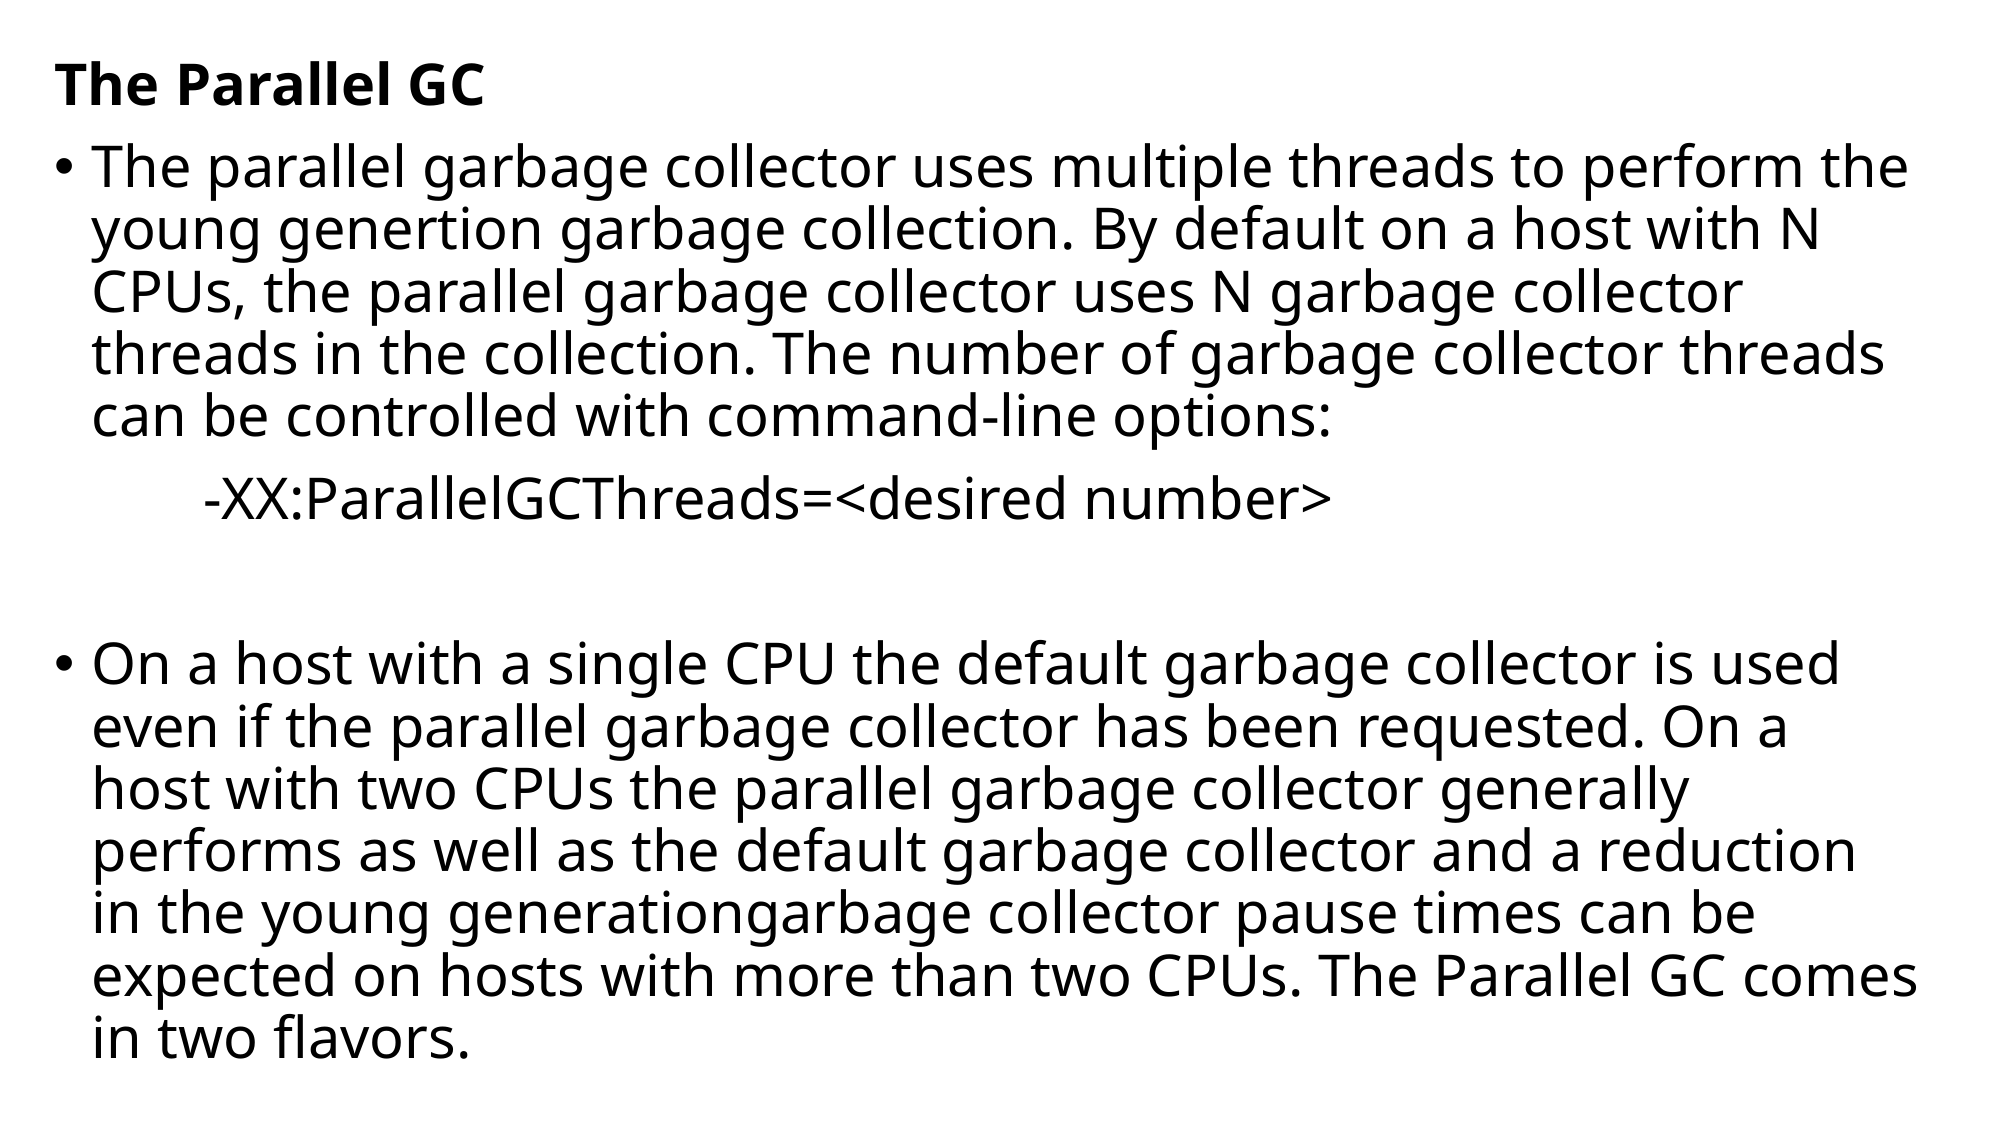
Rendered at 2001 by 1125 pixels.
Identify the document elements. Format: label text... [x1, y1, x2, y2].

list The Parallel GC The parallel garbage collector uses multiple threads to perform the young genertion garbage collection. By default on a host with N CPUs, the parallel garbage collector uses N garbage collector threads in the collection. The number of garbage collector threads can be controlled with command-line options: -XX:ParallelGCThreads=<desired number> On a host with a single CPU the default garbage collector is used even if the parallel garbage collector has been requested. On a host with two CPUs the parallel garbage collector generally performs as well as the default garbage collector and a reduction in the young generationgarbage collector pause times can be expected on hosts with more than two CPUs. The Parallel GC comes in two flavors. [39, 47, 1940, 1088]
